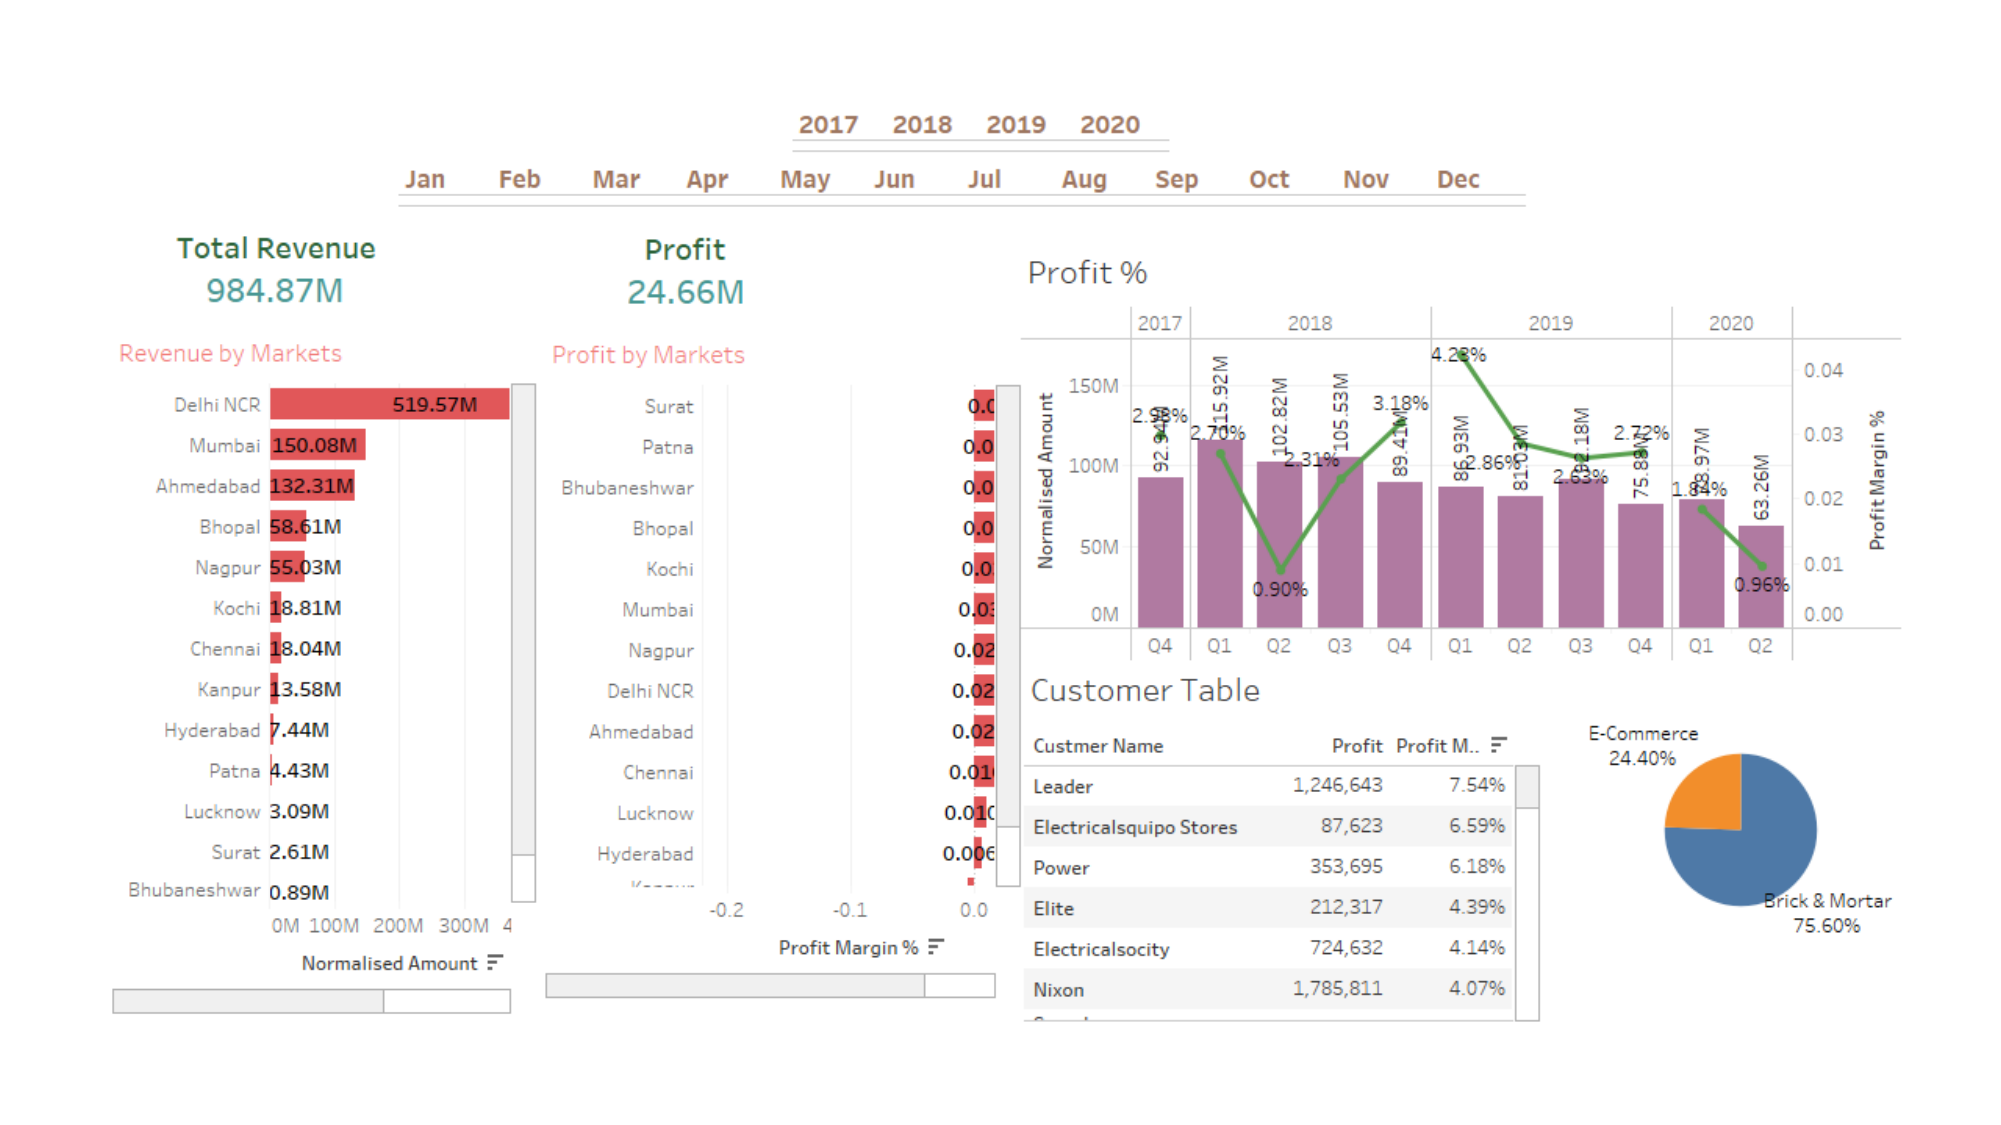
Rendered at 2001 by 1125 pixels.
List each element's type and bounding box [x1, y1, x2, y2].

picture [97, 99, 1903, 1025]
